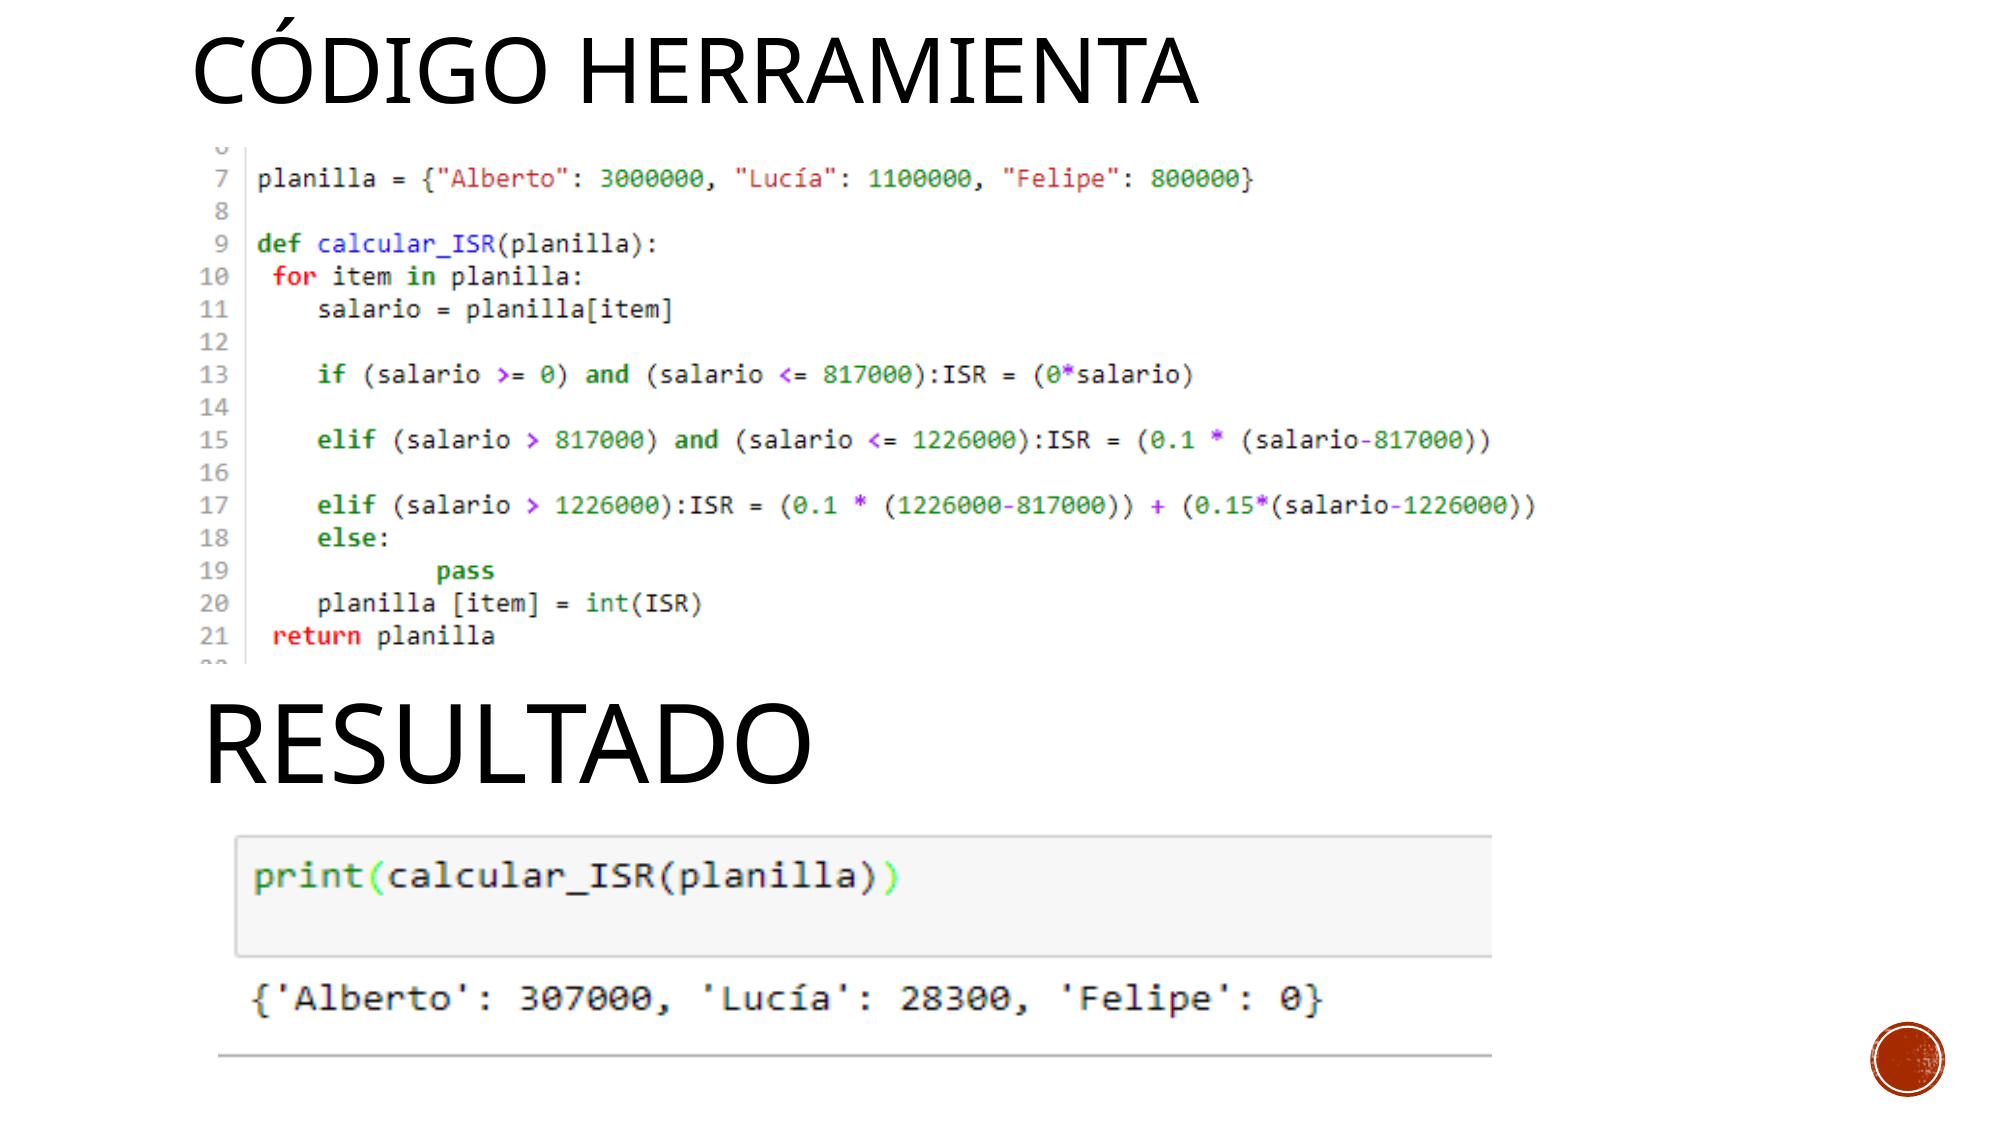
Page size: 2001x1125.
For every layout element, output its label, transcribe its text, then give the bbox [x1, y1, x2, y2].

title Código herramienta [175, 17, 1826, 131]
text_box Resultado [184, 680, 1835, 816]
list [186, 153, 1768, 662]
picture [218, 815, 1492, 1063]
